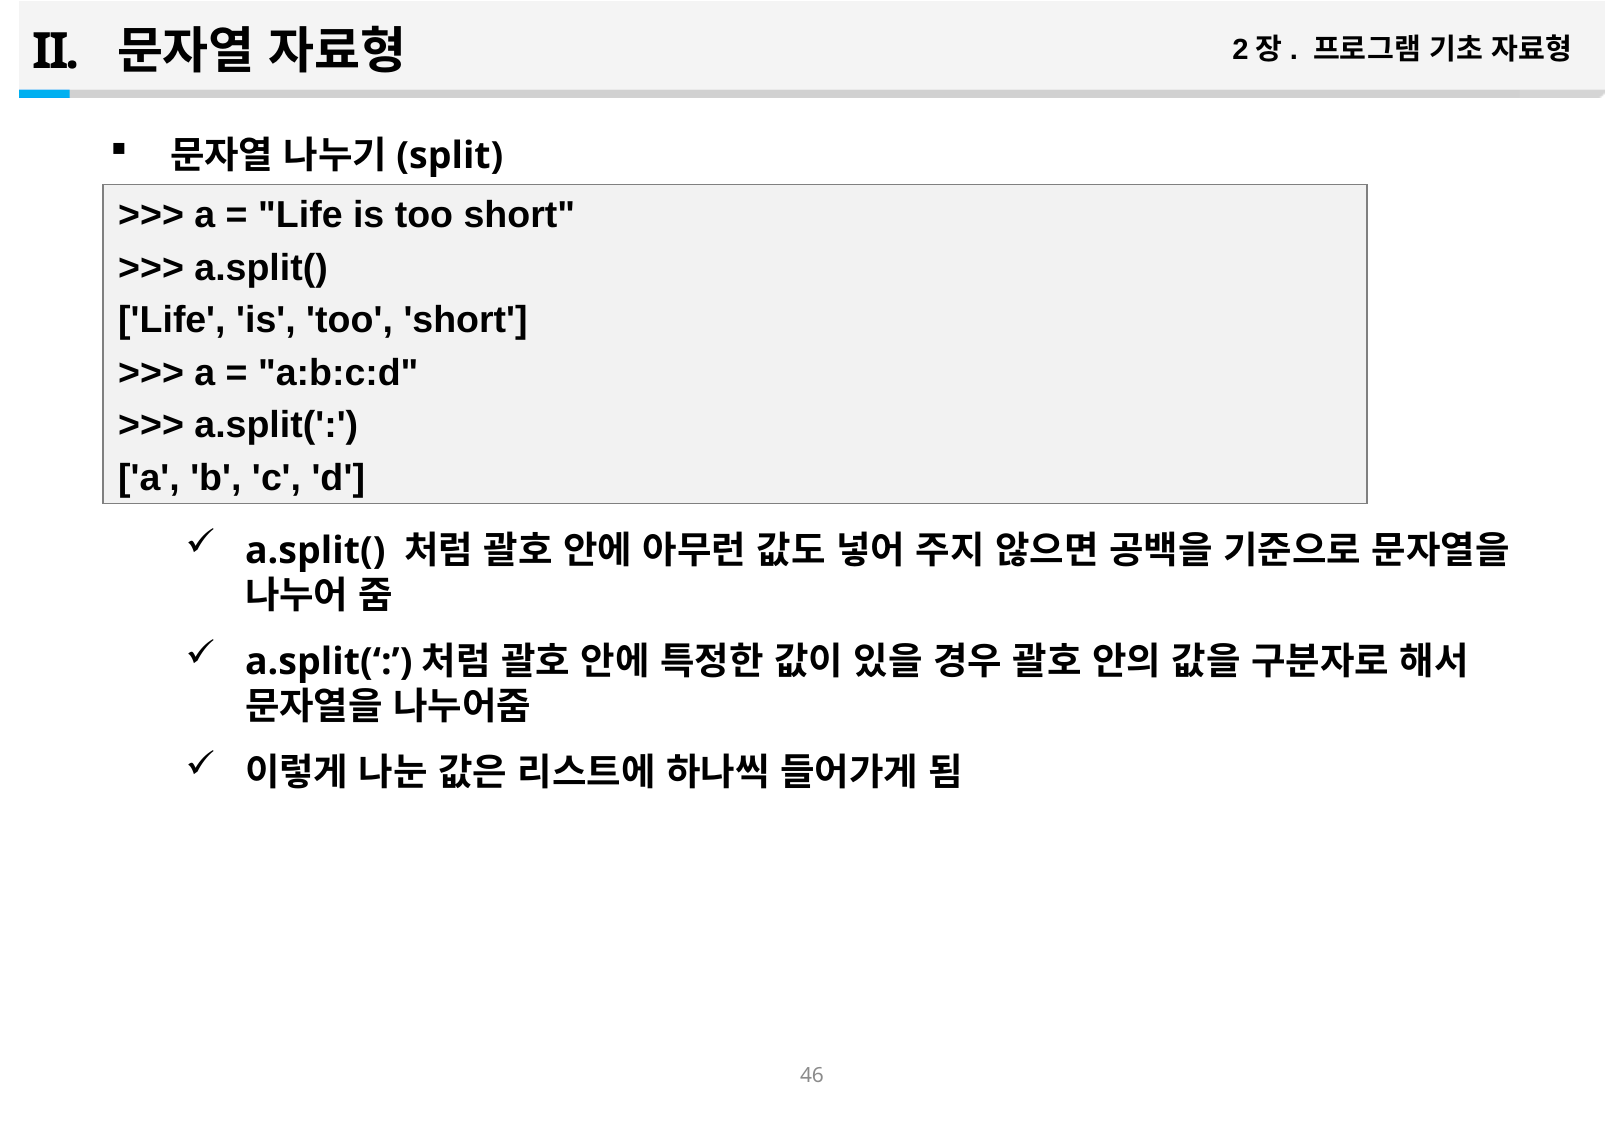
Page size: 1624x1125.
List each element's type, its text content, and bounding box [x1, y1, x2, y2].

slide_number 45 [622, 1045, 1002, 1106]
text_box >>> a = "Life is too short" >>> a.split() ['Life', 'is', 'too', 'short'] >>> a = "a:b:c:d" >>> a.split(':') ['a', 'b', 'c', 'd'] [103, 184, 1368, 504]
list 문자열 자료형 [17, 11, 1167, 85]
text_box 2장. 프로그램 기초 자료형 [1217, 22, 1596, 73]
picture [19, 1, 1605, 98]
text_box 문자열 나누기(split) a.split() 처럼 괄호 안에 아무런 값도 넣어 주지 않으면 공백을 기준으로 문자열을 나누어 줌 a.split(‘:’)처럼 괄호 안에 특정한 값이 있을 경우 괄호 안의 값을 구분자로 해서 문자열을 나누어줌 이렇게 나눈 값은 리스트에 하나씩 들어가게 됨 [20, 123, 1602, 801]
